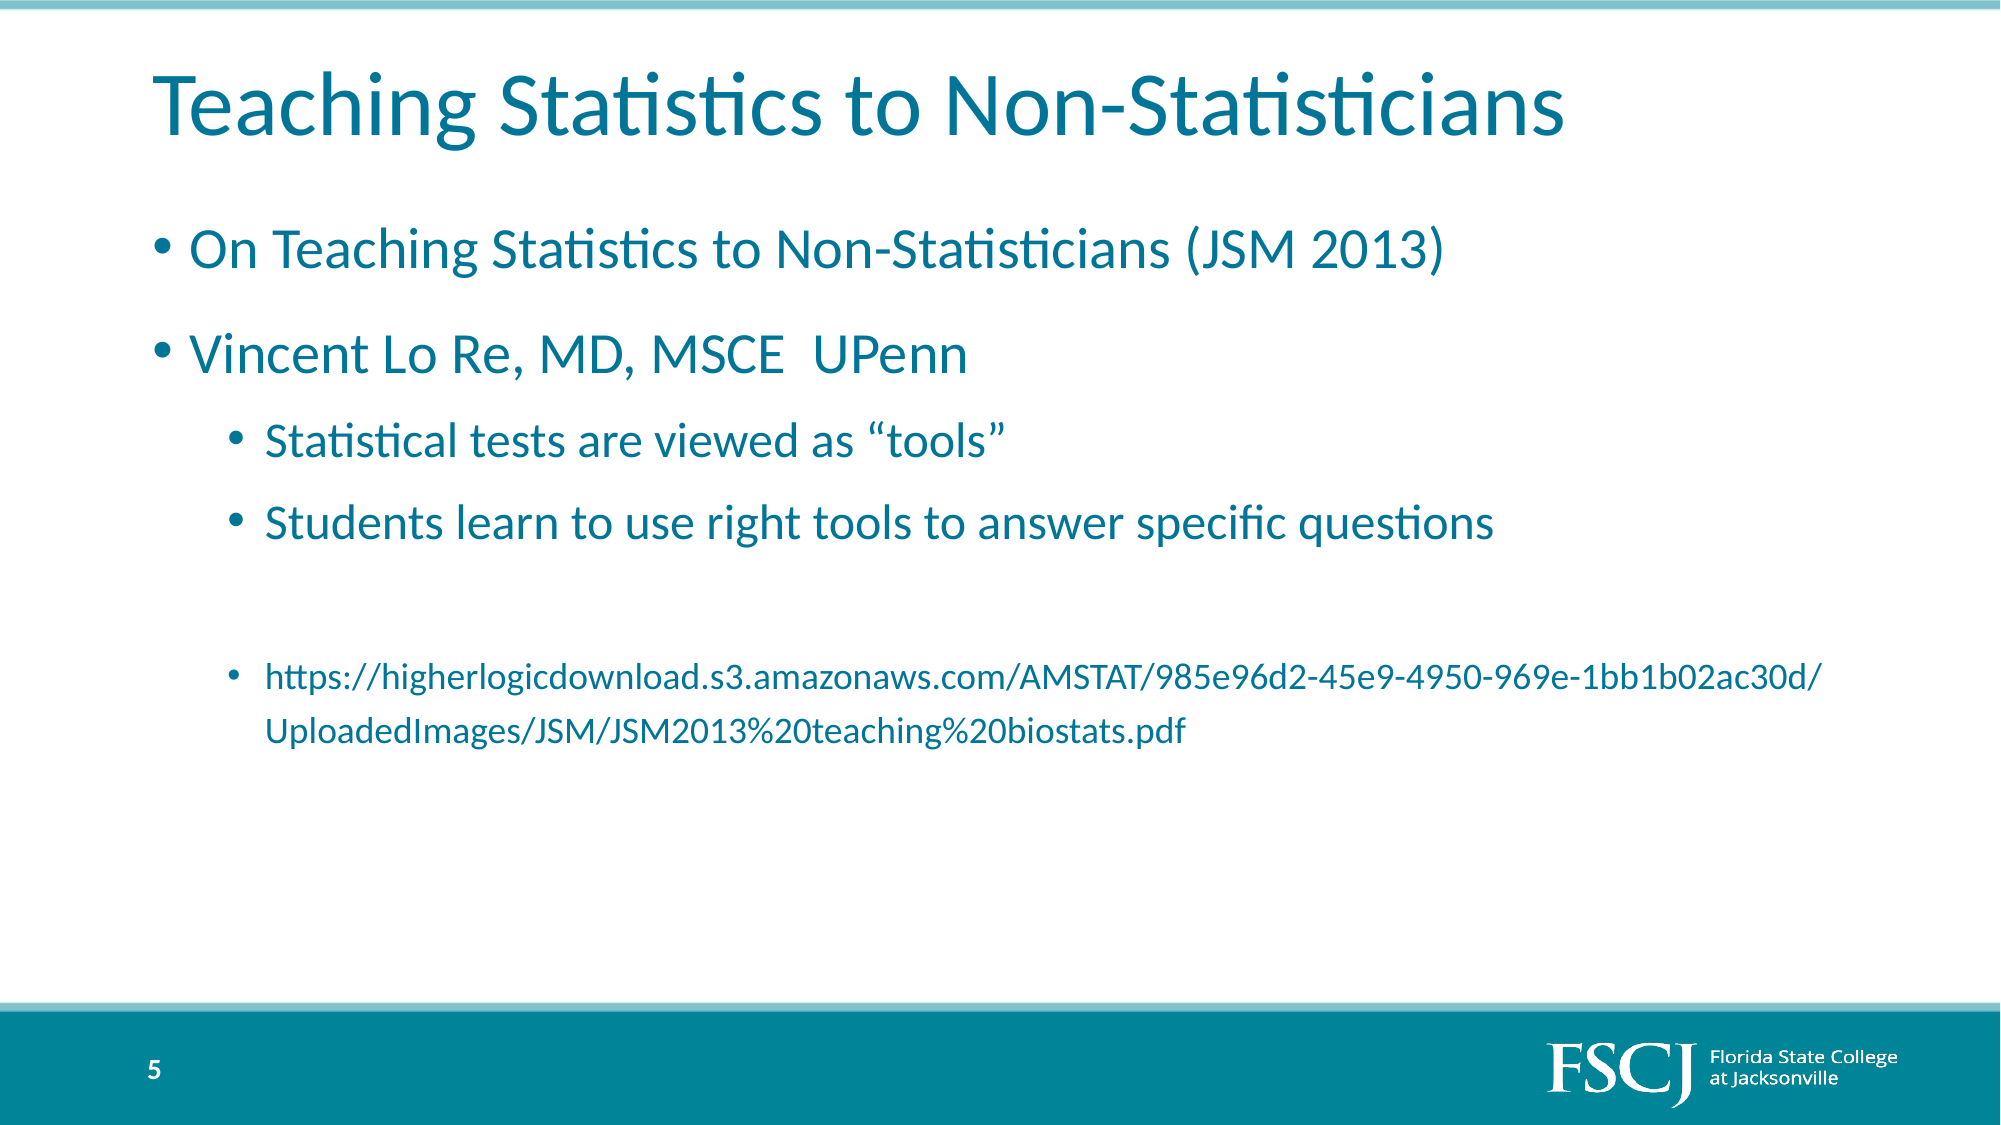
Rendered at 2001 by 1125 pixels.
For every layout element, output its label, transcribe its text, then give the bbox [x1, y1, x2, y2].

title Teaching Statistics to Non-Statisticians [137, 46, 1863, 166]
list On Teaching Statistics to Non-Statisticians (JSM 2013) Vincent Lo Re, MD, MSCE UPenn Statistical tests are viewed as “tools” Students learn to use right tools to answer specific questions https://higherlogicdownload.s3.amazonaws.com/AMSTAT/985e96d2-45e9-4950-969e-1bb1b02ac30d/UploadedImages/JSM/JSM2013%20teaching%20biostats.pdf [137, 188, 1863, 960]
picture [0, 0, 2001, 1125]
